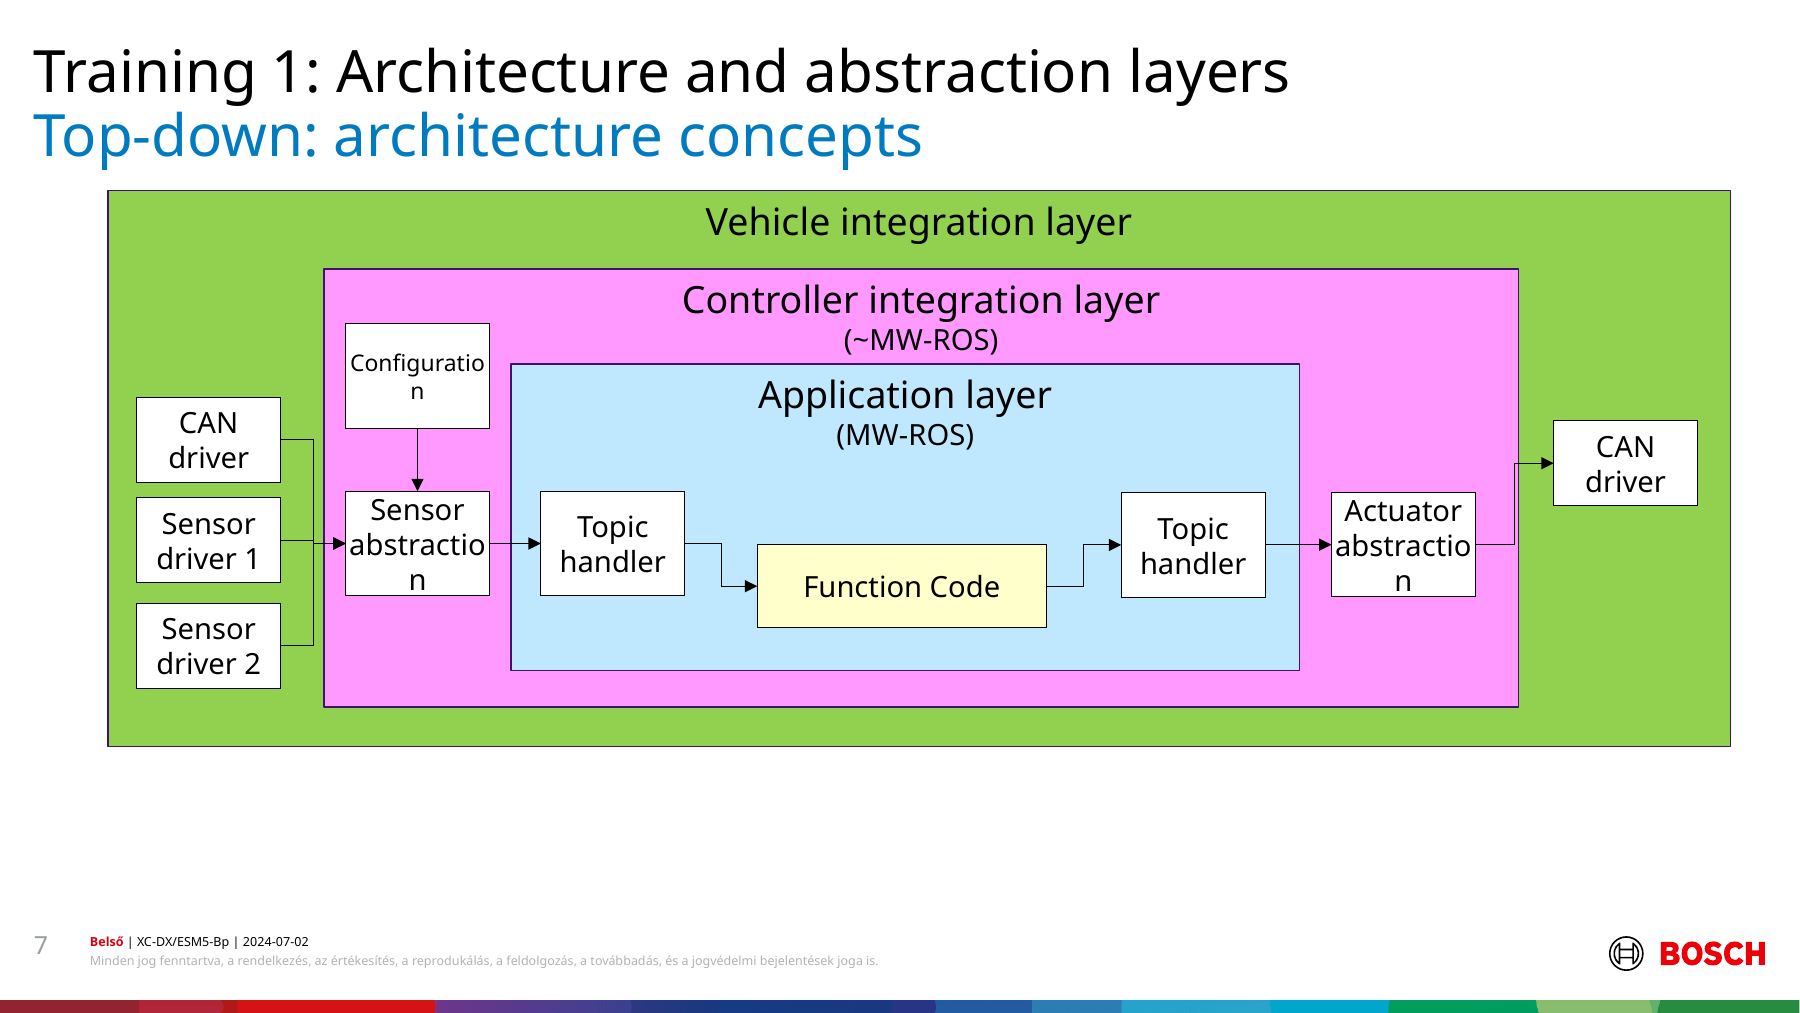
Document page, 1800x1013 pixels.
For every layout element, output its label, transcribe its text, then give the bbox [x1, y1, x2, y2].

text_box Configuration [345, 323, 490, 429]
text_box Sensor driver 1 [136, 497, 280, 583]
text_box Topic handler [1121, 492, 1266, 598]
text_box Function Code [757, 544, 1047, 628]
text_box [1475, 463, 1554, 545]
list Training 1: Architecture and abstraction layers [33, 42, 1766, 106]
title Top-down: architecture concepts [33, 106, 1766, 171]
text_box Topic handler [540, 491, 685, 596]
text_box Controller integration layer (~MW-ROS) [323, 544, 1519, 707]
text_box Sensor driver 2 [136, 603, 281, 689]
text_box Application layer (MW-ROS) [511, 363, 1300, 544]
text_box Actuator abstraction [1331, 492, 1476, 597]
text_box Vehicle integration layer [108, 190, 1731, 747]
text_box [280, 439, 346, 540]
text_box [280, 543, 346, 646]
picture [1388, 1000, 1800, 1013]
text_box Sensor abstraction [346, 491, 490, 596]
text_box CAN driver [1553, 420, 1698, 506]
text_box CAN driver [136, 397, 281, 483]
text_box Application layer (MW-ROS) [511, 544, 1300, 671]
picture [0, 1000, 1270, 1013]
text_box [684, 543, 758, 587]
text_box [1046, 544, 1122, 587]
slide_number 7 [33, 929, 81, 997]
text_box Controller integration layer (~MW-ROS) [323, 268, 1519, 544]
